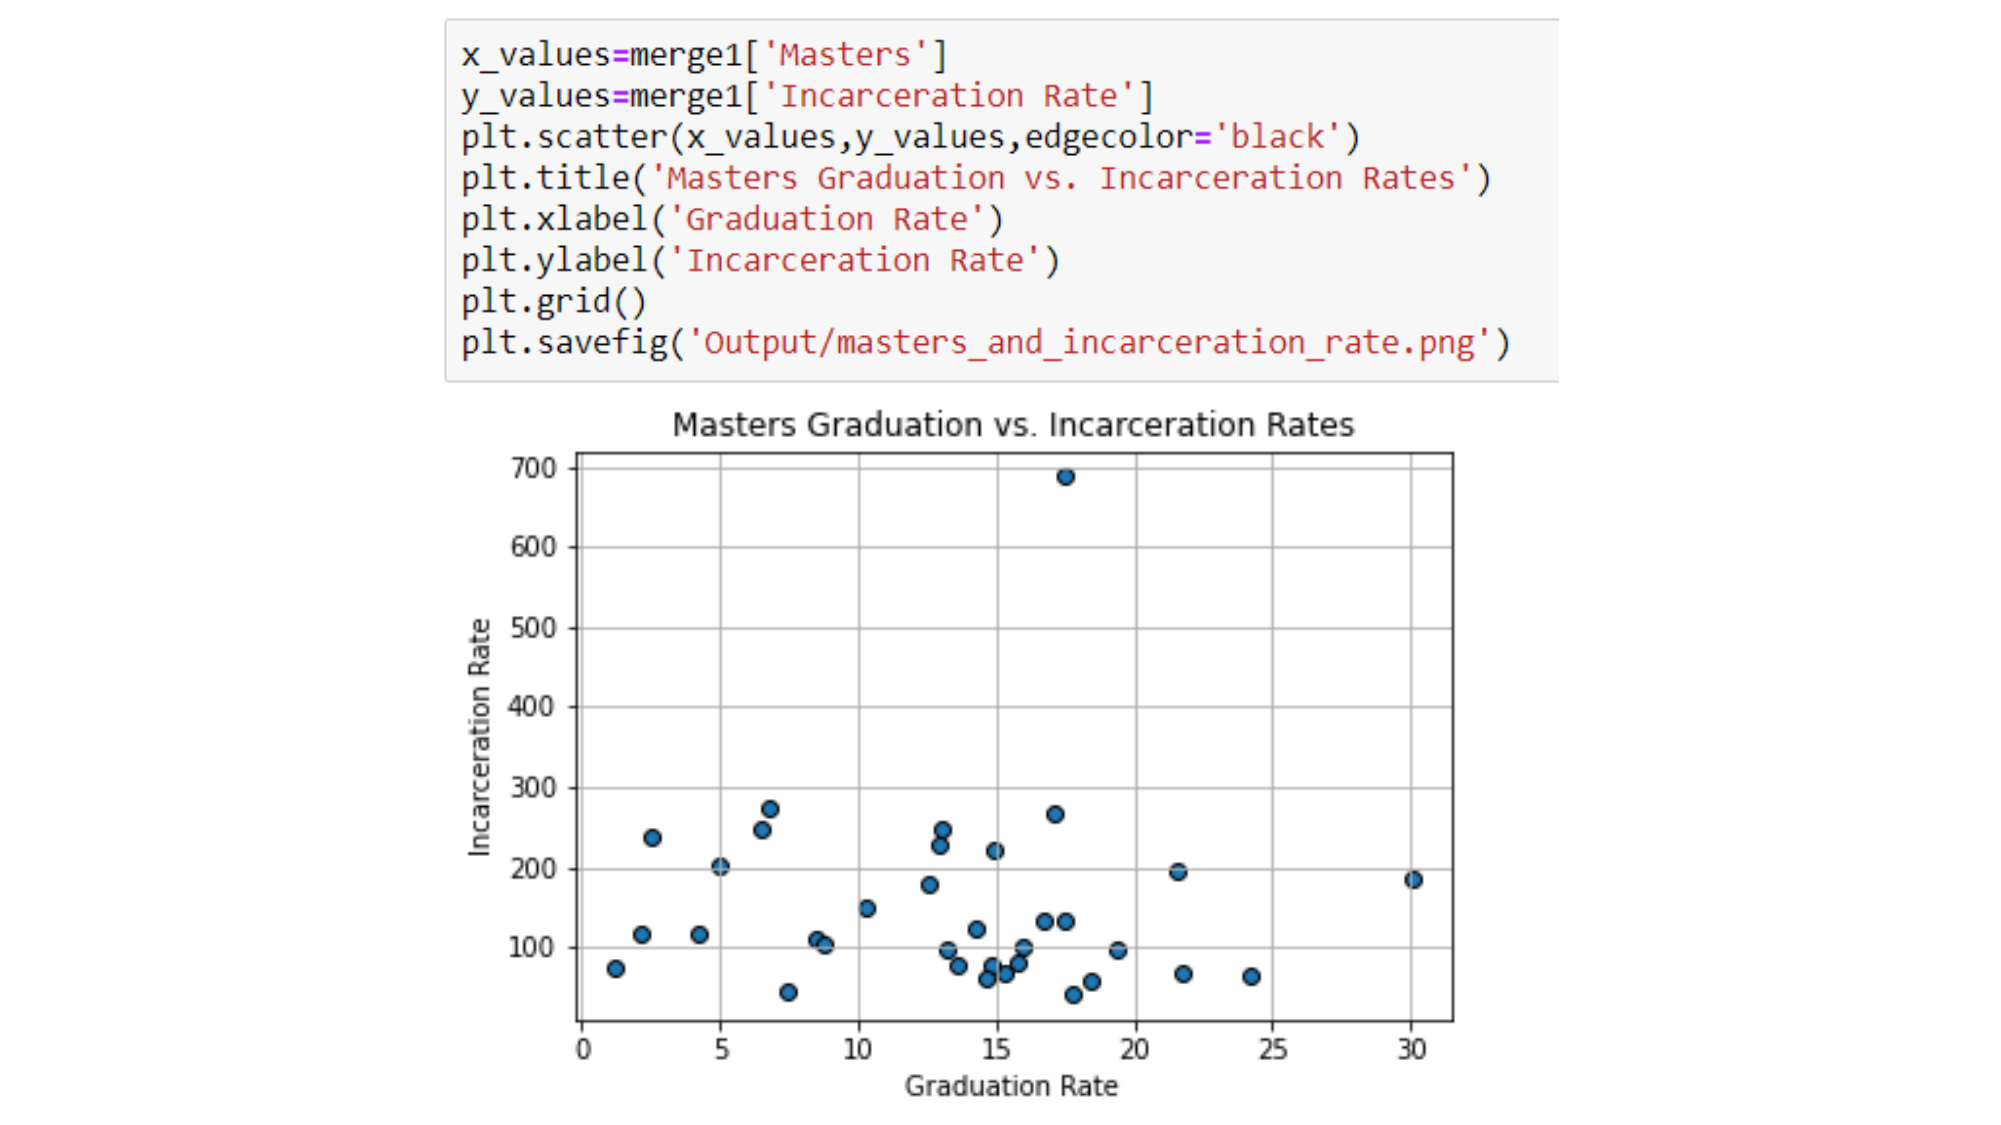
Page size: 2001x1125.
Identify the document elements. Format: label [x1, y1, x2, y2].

list [435, 361, 1565, 1115]
picture [440, 17, 1559, 387]
